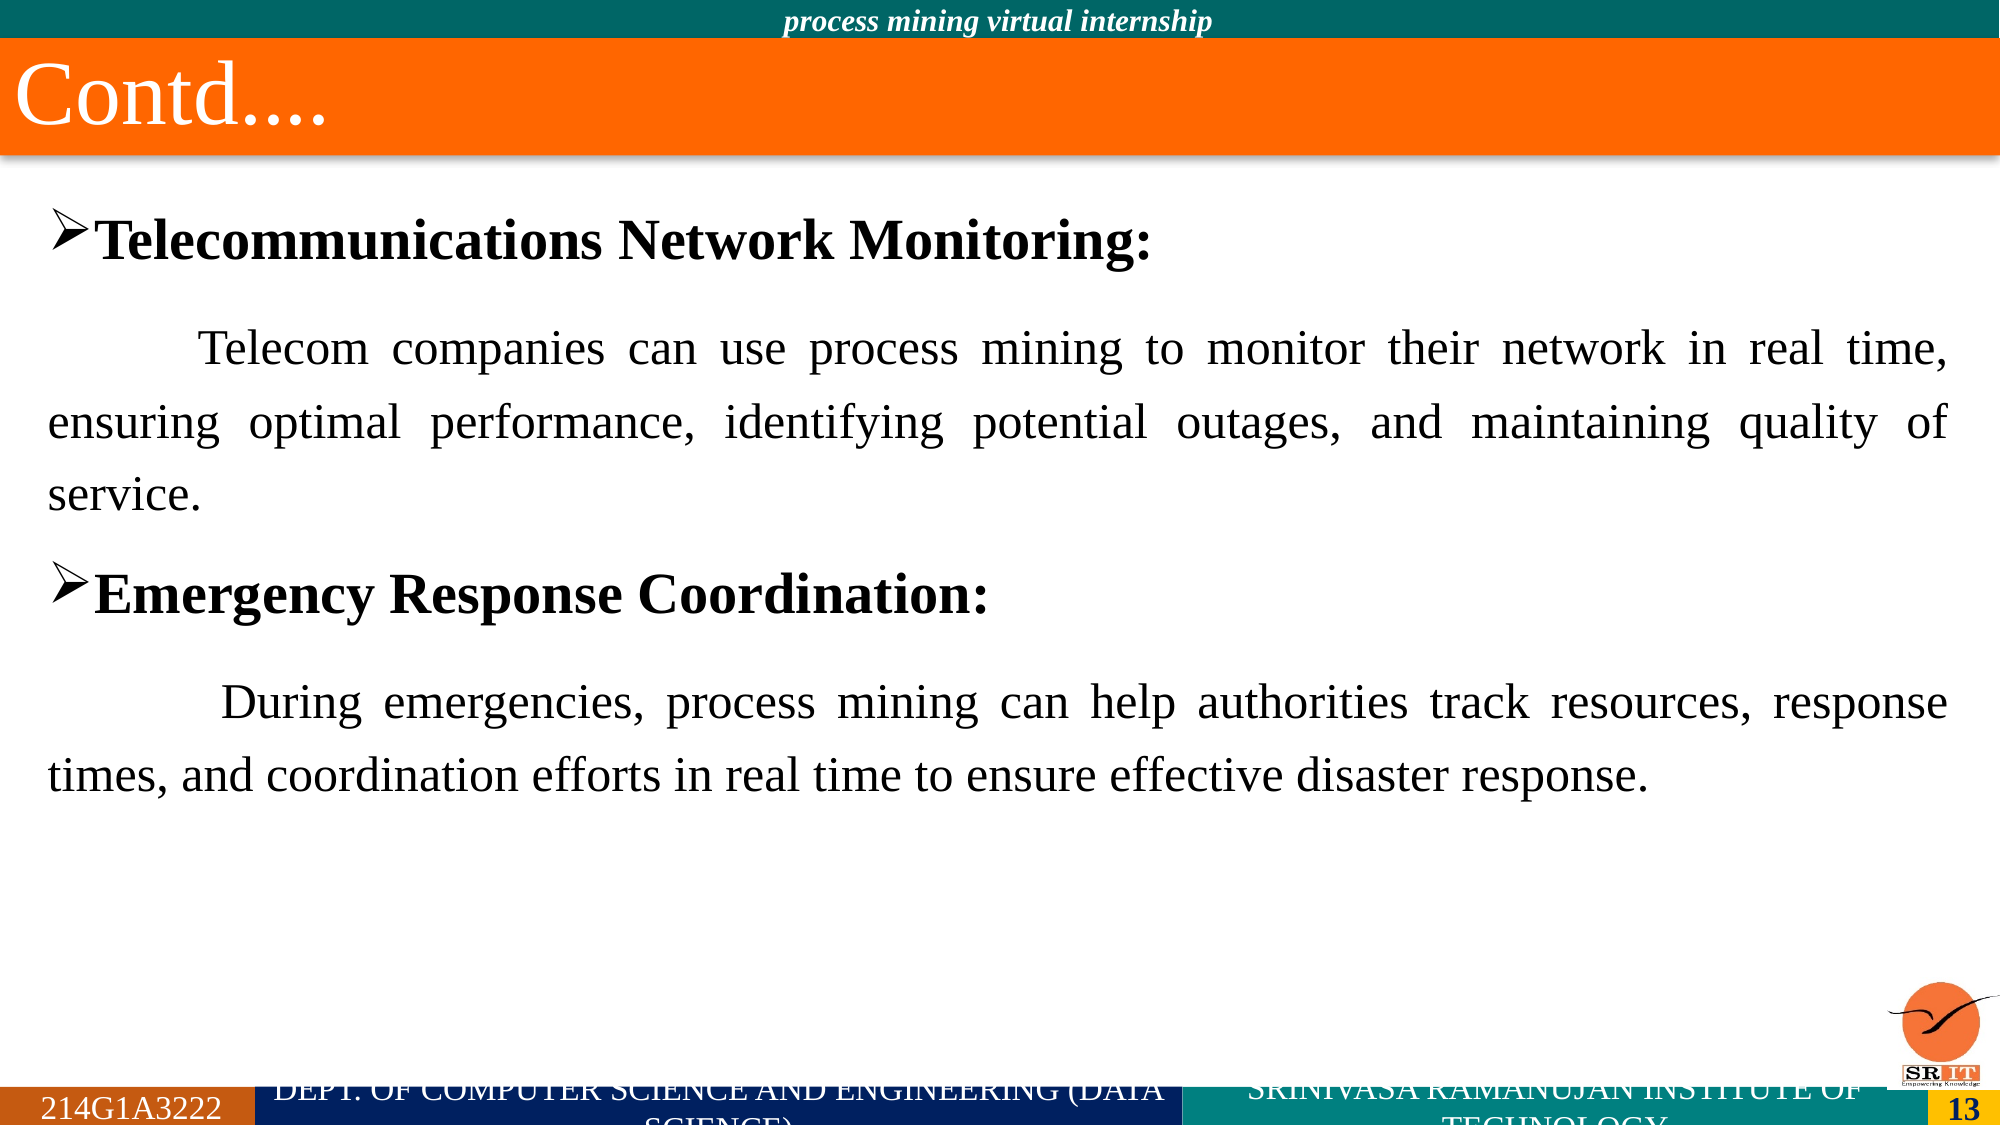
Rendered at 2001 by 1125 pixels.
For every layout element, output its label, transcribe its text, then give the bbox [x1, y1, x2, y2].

picture [1887, 977, 2000, 1090]
title Contd.... [0, 38, 2000, 156]
list Telecommunications Network Monitoring: Telecom companies can use process mining to monitor their network in real time, ensuring optimal performance, identifying potential outages, and maintaining quality of service. Emergency Response Coordination: During emergencies, process mining can help authorities track resources, response times, and coordination efforts in real time to ensure effective disaster response. [32, 179, 1965, 1065]
